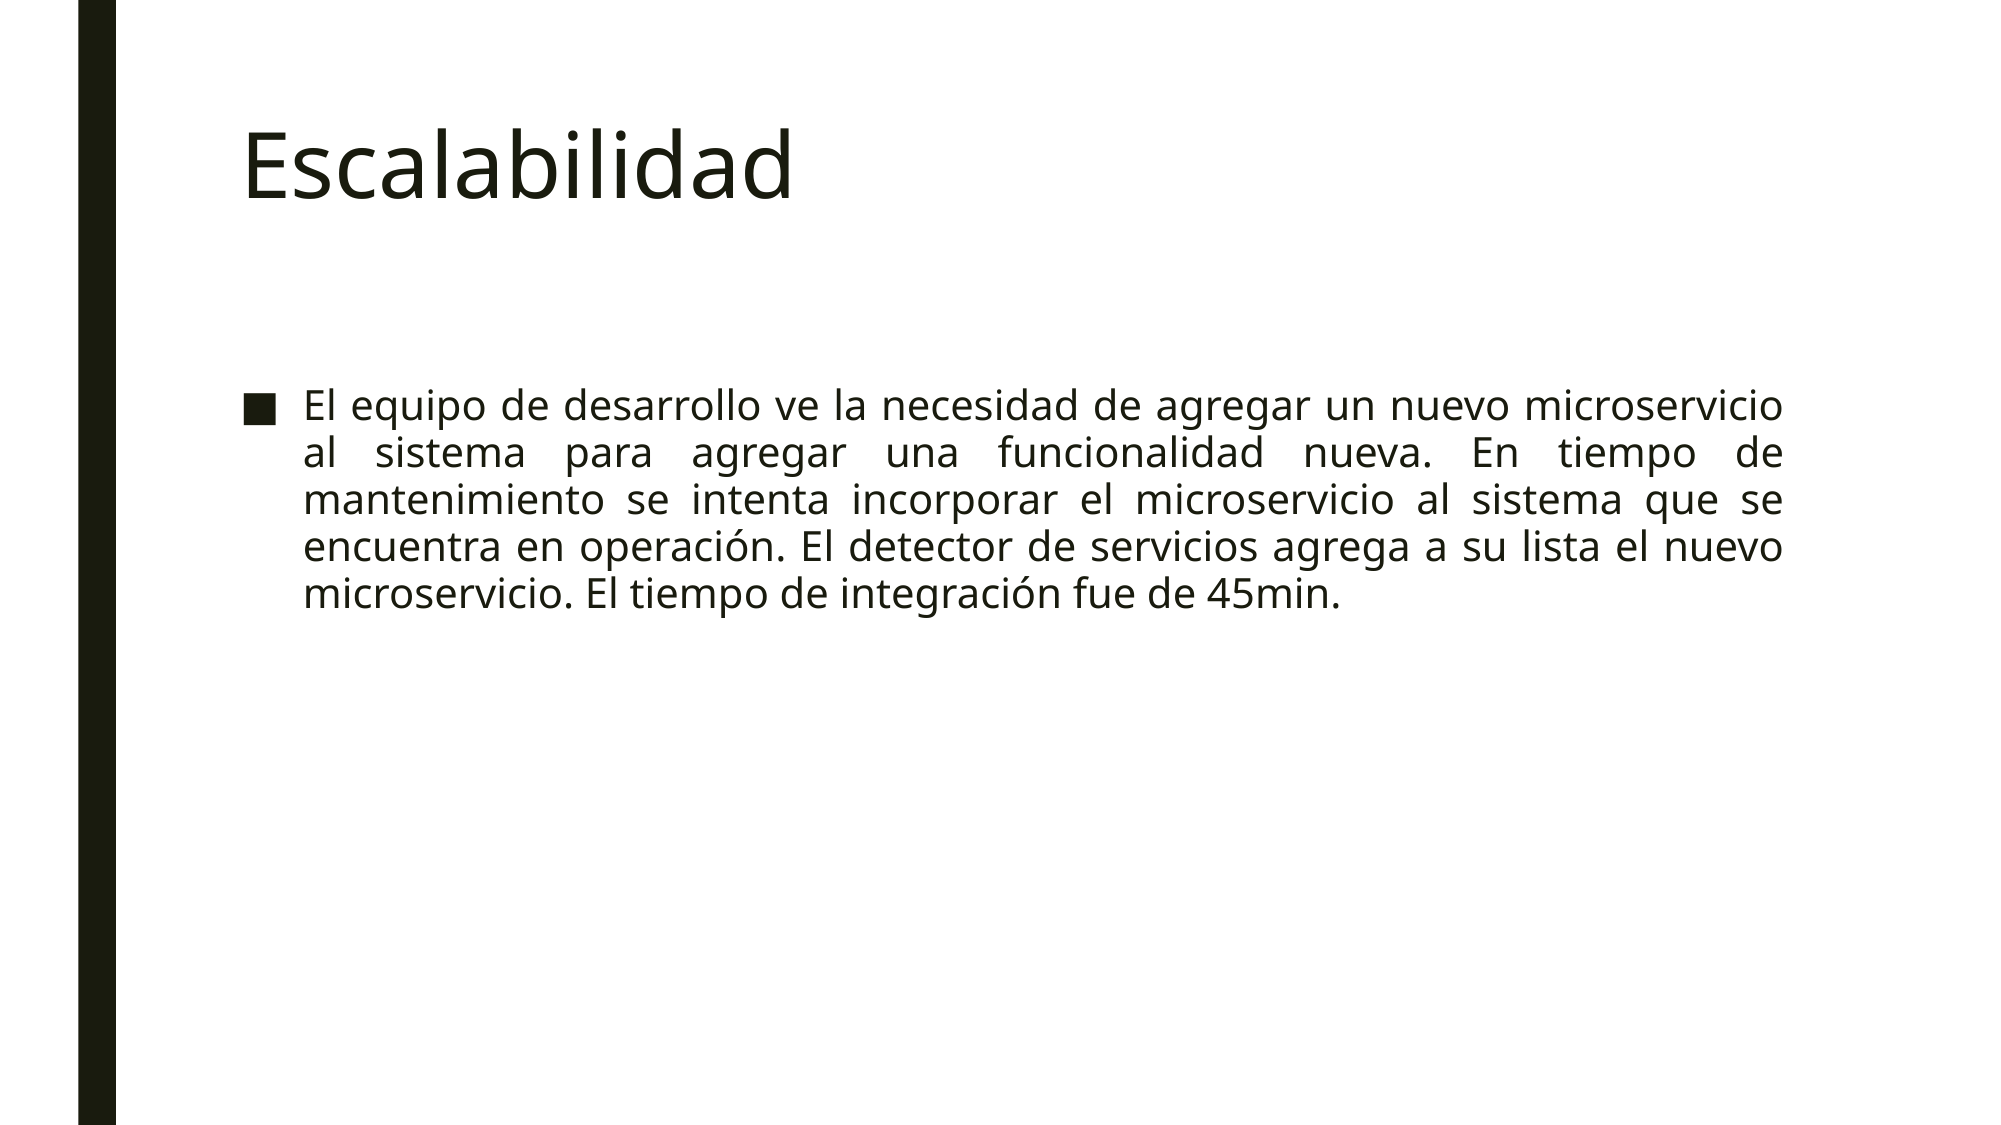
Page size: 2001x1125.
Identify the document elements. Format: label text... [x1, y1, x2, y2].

list El equipo de desarrollo ve la necesidad de agregar un nuevo microservicio al sistema para agregar una funcionalidad nueva. En tiempo de mantenimiento se intenta incorporar el microservicio al sistema que se encuentra en operación. El detector de servicios agrega a su lista el nuevo microservicio. El tiempo de integración fue de 45min. [225, 375, 1800, 963]
title Escalabilidad [225, 112, 1800, 357]
